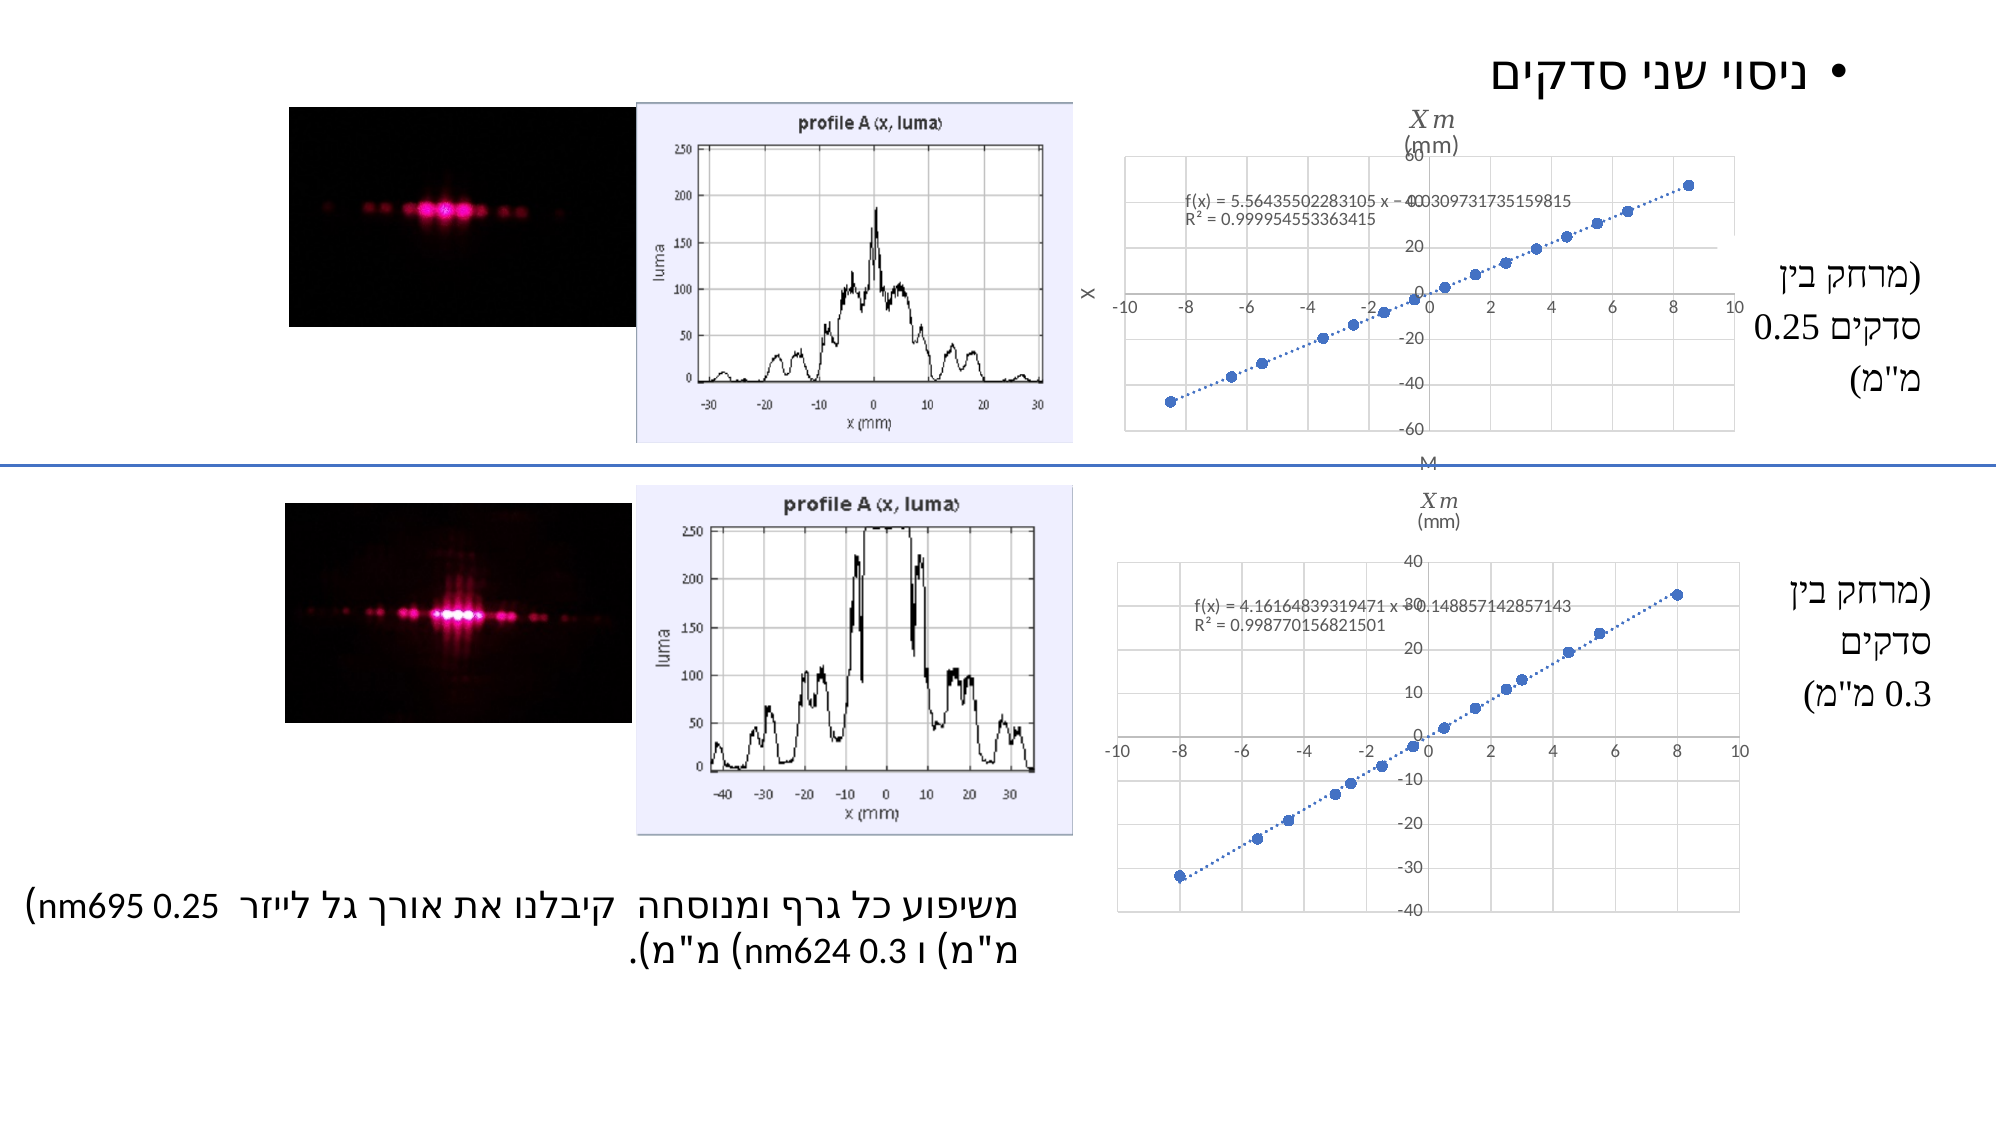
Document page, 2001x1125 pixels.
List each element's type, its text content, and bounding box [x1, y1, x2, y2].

list ניסוי שני סדקים [137, 467, 1863, 1011]
chart [1072, 466, 1773, 936]
text_box (מרחק בין סדקים 0.3 מ"מ) [1773, 551, 1947, 722]
chart [1072, 102, 1763, 465]
picture [289, 102, 1073, 443]
text_box (מרחק בין סדקים 0.25 מ"מ) [1763, 235, 1938, 294]
list ניסוי שני סדקים [137, 39, 1863, 464]
picture [636, 485, 1073, 836]
picture [284, 503, 632, 723]
